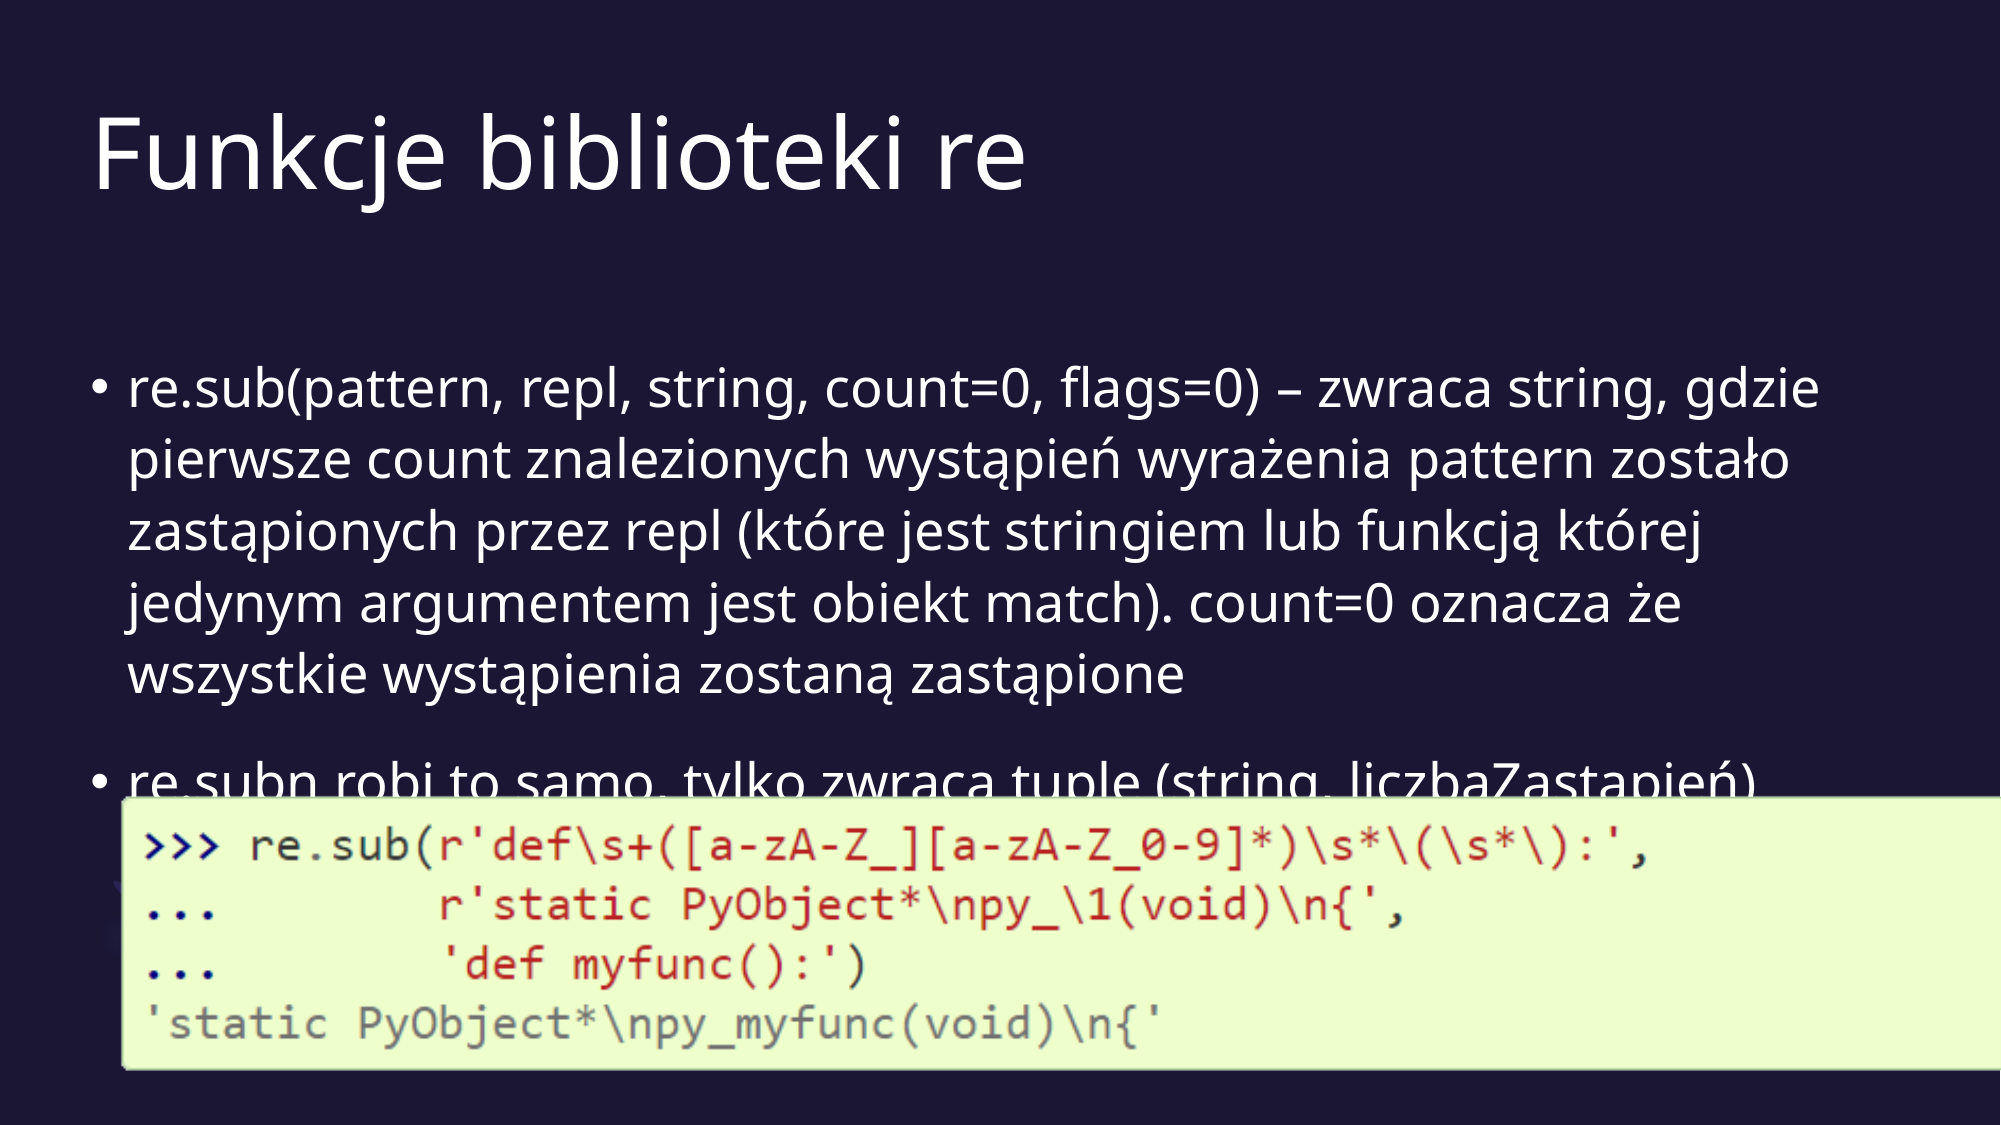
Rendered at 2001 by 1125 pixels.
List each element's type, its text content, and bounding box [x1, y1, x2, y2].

picture [105, 780, 2001, 1099]
title Funkcje biblioteki re [90, 90, 1910, 309]
list re.sub(pattern, repl, string, count=0, flags=0) – zwraca string, gdzie pierwsze count znalezionych wystąpień wyrażenia pattern zostało zastąpionych przez repl (które jest stringiem lub funkcją której jedynym argumentem jest obiekt match). count=0 oznacza że wszystkie wystąpienia zostaną zastąpione re.subn robi to samo, tylko zwraca tuplę (string, liczbaZastąpień) [90, 346, 1910, 1099]
